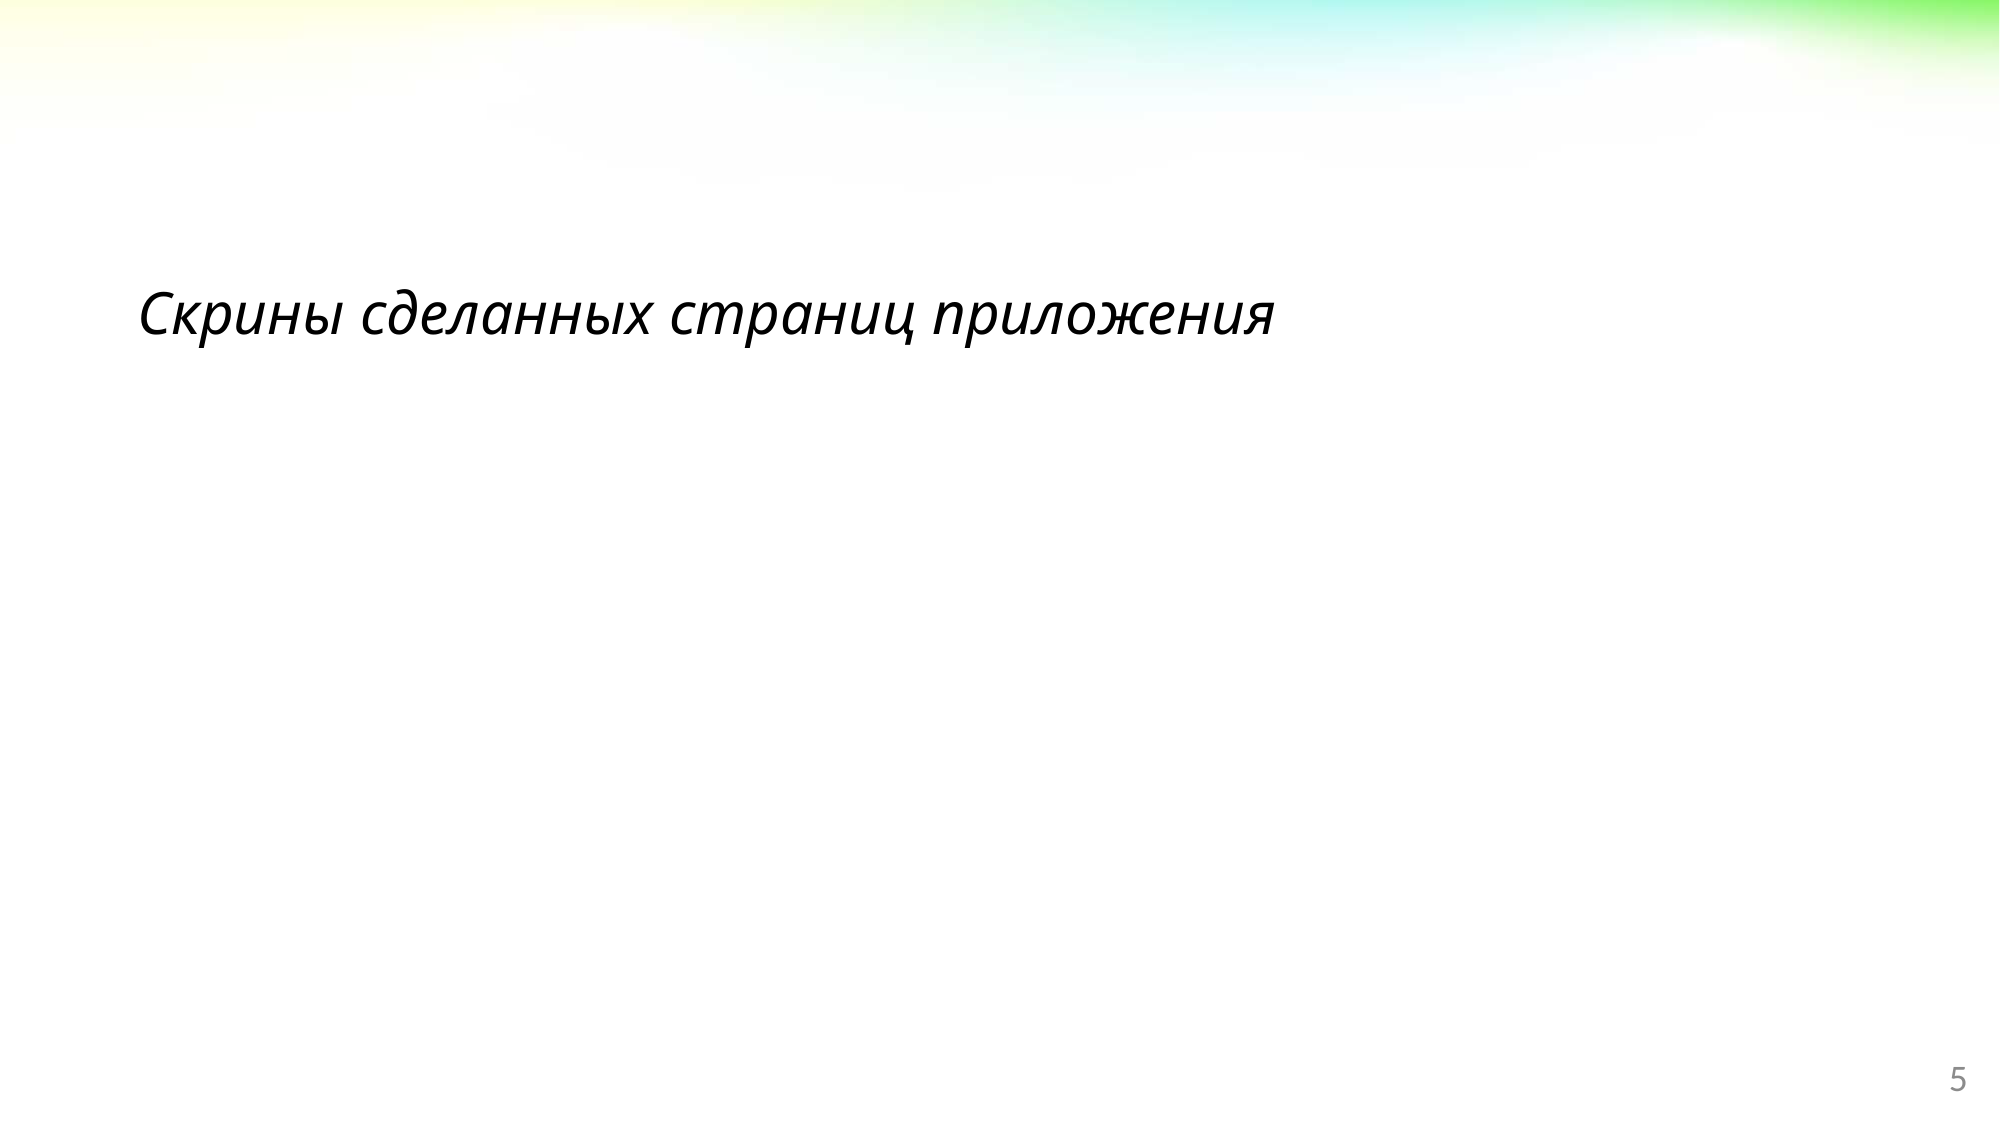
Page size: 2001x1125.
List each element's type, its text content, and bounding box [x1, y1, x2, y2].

text_box [0, 0, 2000, 192]
text_box Скрины сделанных страниц приложения [137, 276, 1913, 974]
text_box [112, 251, 1888, 949]
text_box 5 [1507, 1053, 1968, 1099]
